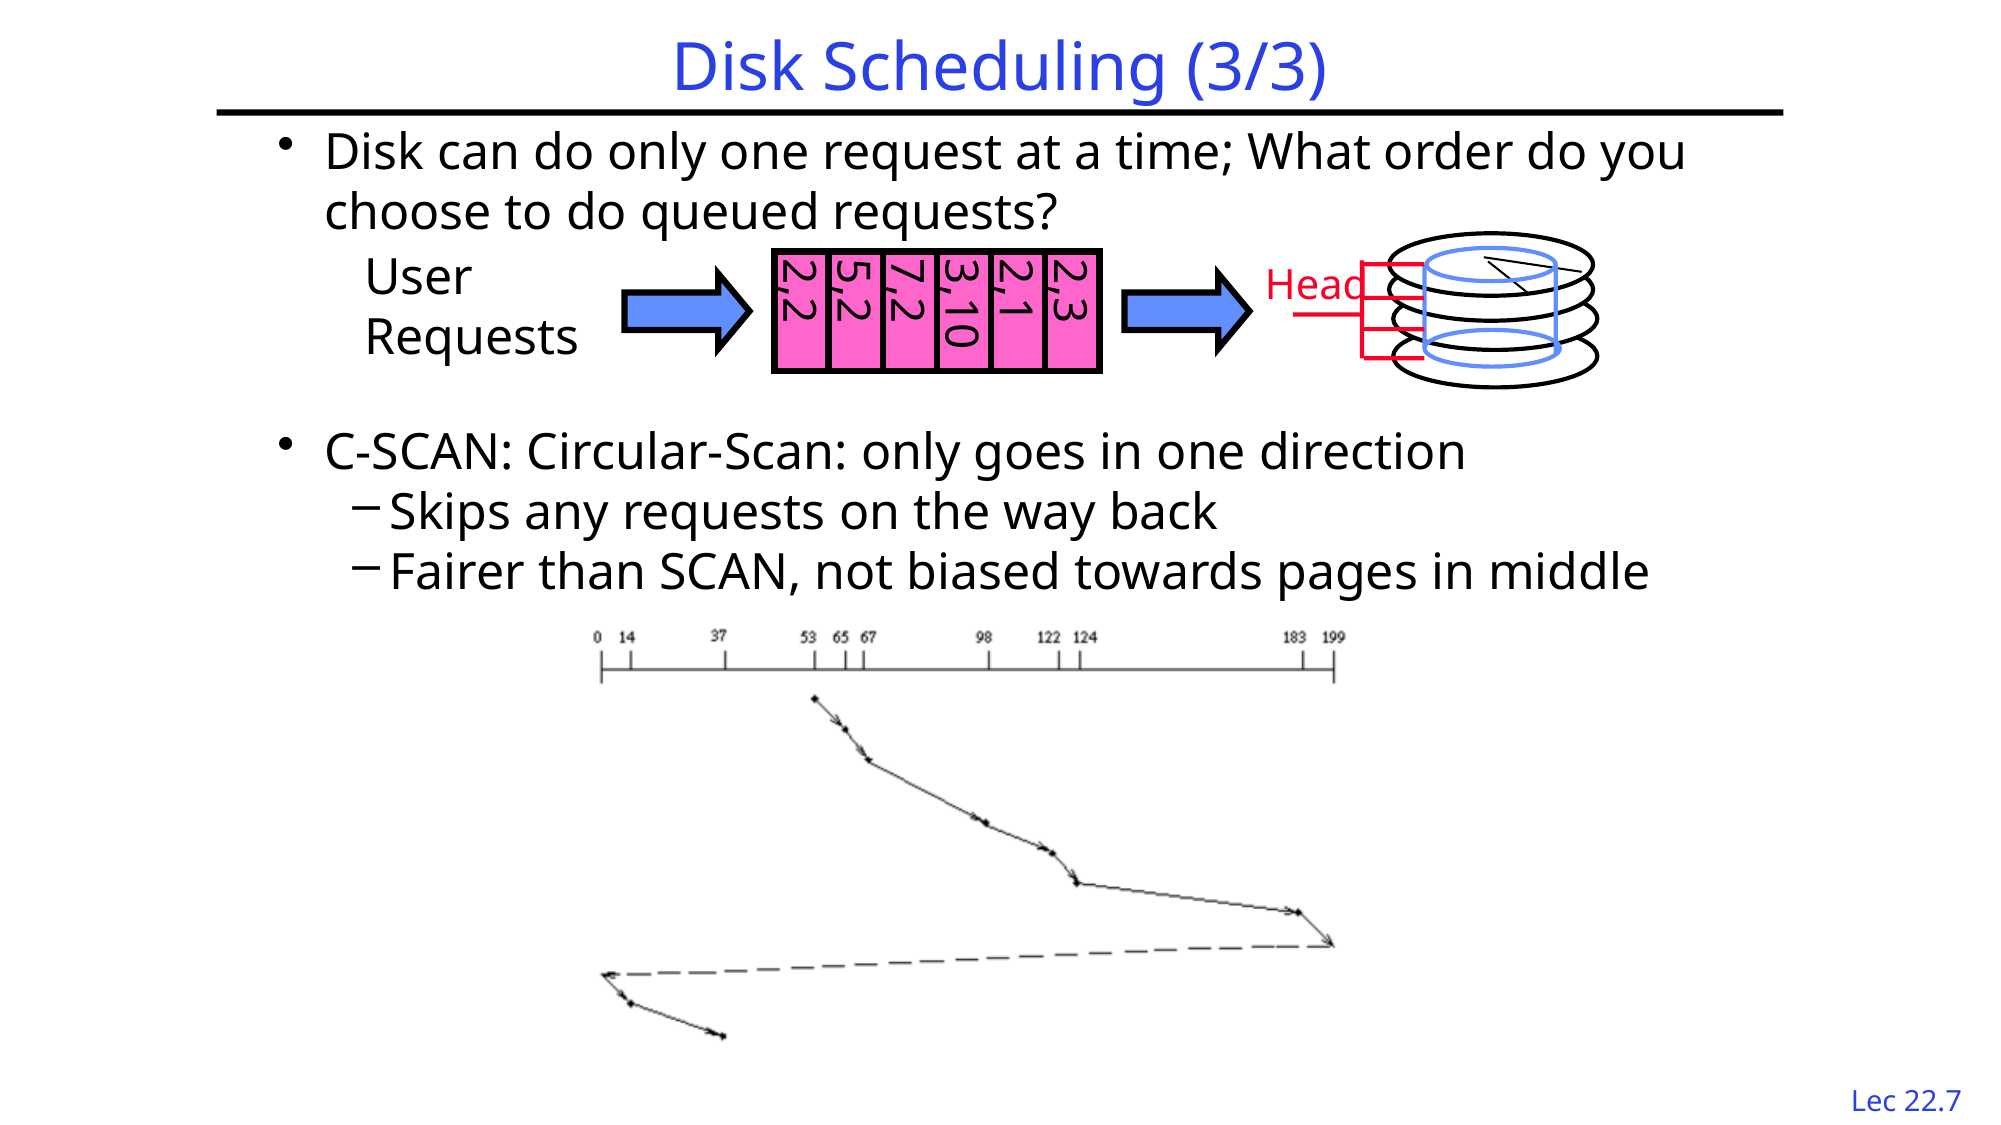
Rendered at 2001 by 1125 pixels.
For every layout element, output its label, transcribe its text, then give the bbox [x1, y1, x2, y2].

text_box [387, 233, 1598, 388]
picture [574, 612, 1367, 1070]
title Disk Scheduling (3/3) [216, 24, 1784, 113]
list Disk can do only one request at a time; What order do you choose to do queued requests? C-SCAN: Circular-Scan: only goes in one direction Skips any requests on the way back Fairer than SCAN, not biased towards pages in middle [262, 112, 1750, 1100]
